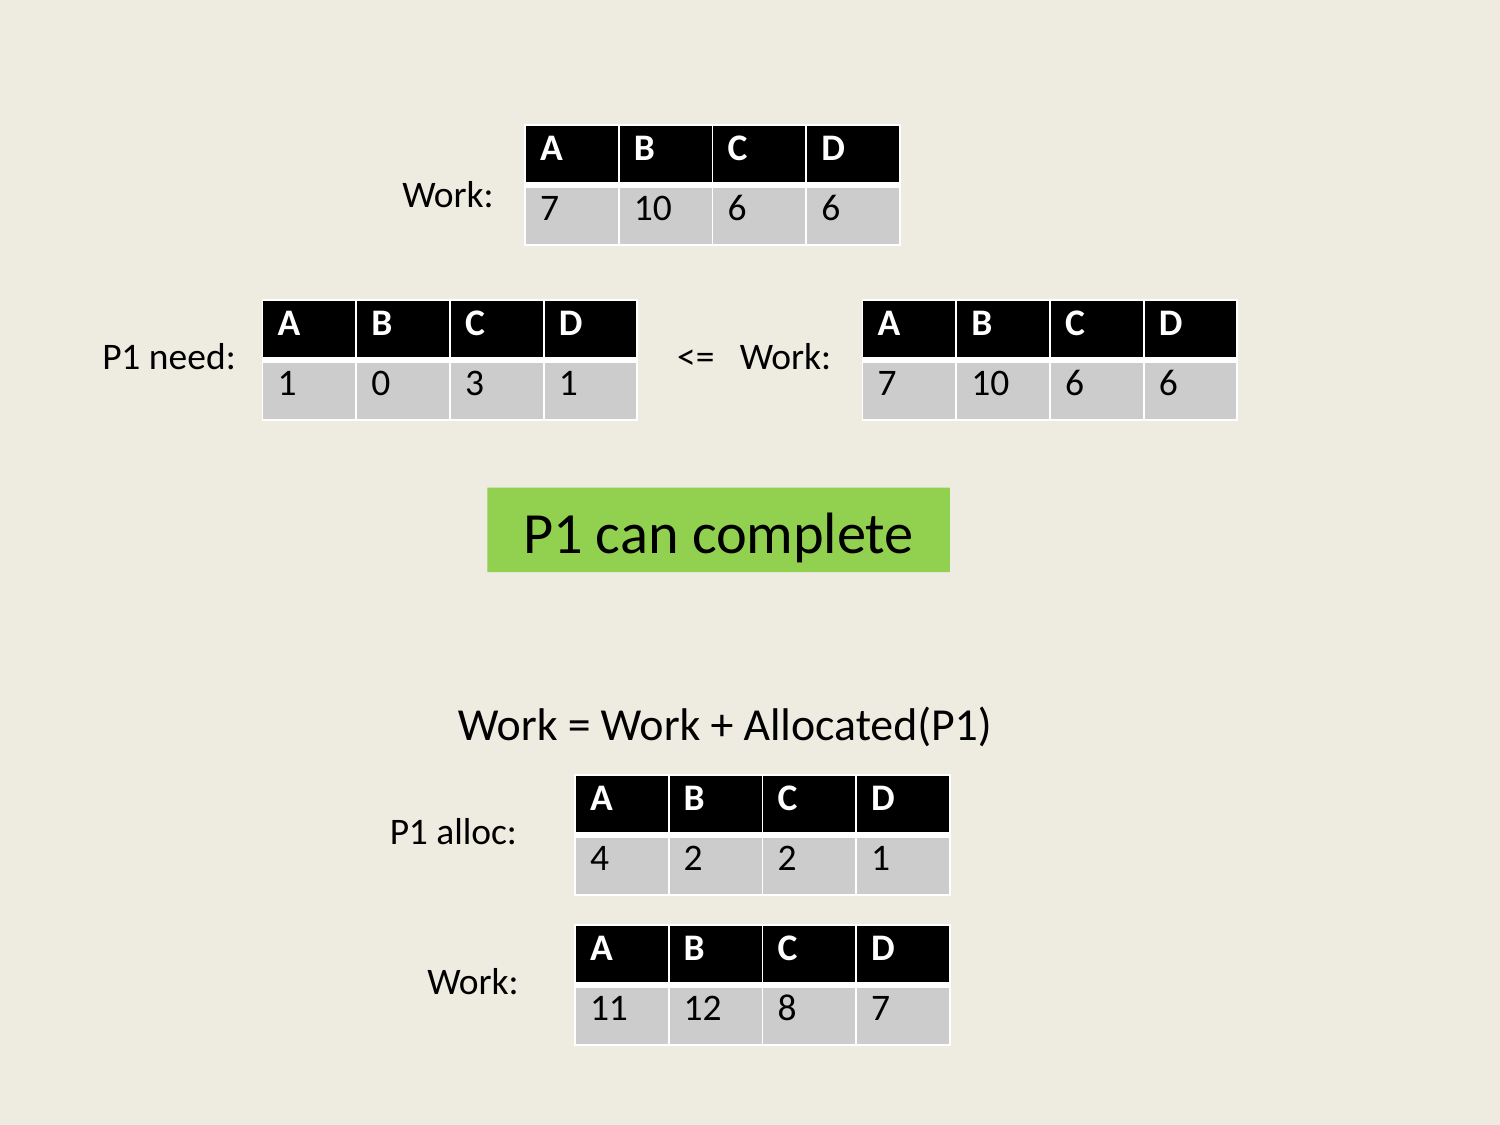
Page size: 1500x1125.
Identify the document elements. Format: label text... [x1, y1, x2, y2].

table_header C [713, 126, 805, 182]
text_box P1 alloc: [375, 799, 550, 860]
table_cell 0 [357, 363, 449, 419]
table_cell 7 [526, 188, 618, 244]
table_header A [576, 926, 668, 982]
table_header B [670, 926, 762, 982]
table_cell 11 [576, 988, 668, 1044]
table_cell 7 [863, 363, 955, 419]
table_cell 6 [1145, 363, 1236, 419]
table_cell 1 [545, 363, 636, 419]
table_header A [863, 301, 955, 357]
text_box Work: [725, 324, 850, 385]
table_cell 3 [451, 363, 543, 419]
table_header B [957, 301, 1049, 357]
table_header D [545, 301, 636, 357]
table_header C [1051, 301, 1143, 357]
text_box <= [662, 324, 725, 385]
table_header B [357, 301, 449, 357]
table_cell 7 [857, 988, 949, 1044]
table_cell 10 [957, 363, 1049, 419]
table_header A [526, 126, 618, 182]
table_cell 6 [1051, 363, 1143, 419]
text_box Work: [387, 162, 513, 223]
table_cell 4 [576, 838, 668, 894]
table_cell 8 [763, 988, 855, 1044]
table_cell 12 [670, 988, 762, 1044]
table_header B [670, 776, 762, 832]
table_header D [807, 126, 899, 182]
table_header D [857, 926, 949, 982]
table_cell 6 [713, 188, 805, 244]
table_header C [763, 776, 855, 832]
text_box P1 need: [87, 324, 263, 385]
text_box Work = Work + Allocated(P1) [399, 687, 1050, 758]
table_header A [263, 301, 355, 357]
text_box P1 can complete [487, 487, 950, 573]
table_header D [1145, 301, 1236, 357]
table_header D [857, 776, 949, 832]
table_cell 1 [857, 838, 949, 894]
table_header C [763, 926, 855, 982]
table_header C [451, 301, 543, 357]
table_cell 10 [620, 188, 712, 244]
table_cell 6 [807, 188, 899, 244]
table_cell 1 [263, 363, 355, 419]
table_header B [620, 126, 712, 182]
table_header A [576, 776, 668, 832]
table_cell 2 [763, 838, 855, 894]
table_cell 2 [670, 838, 762, 894]
text_box Work: [412, 949, 538, 1010]
